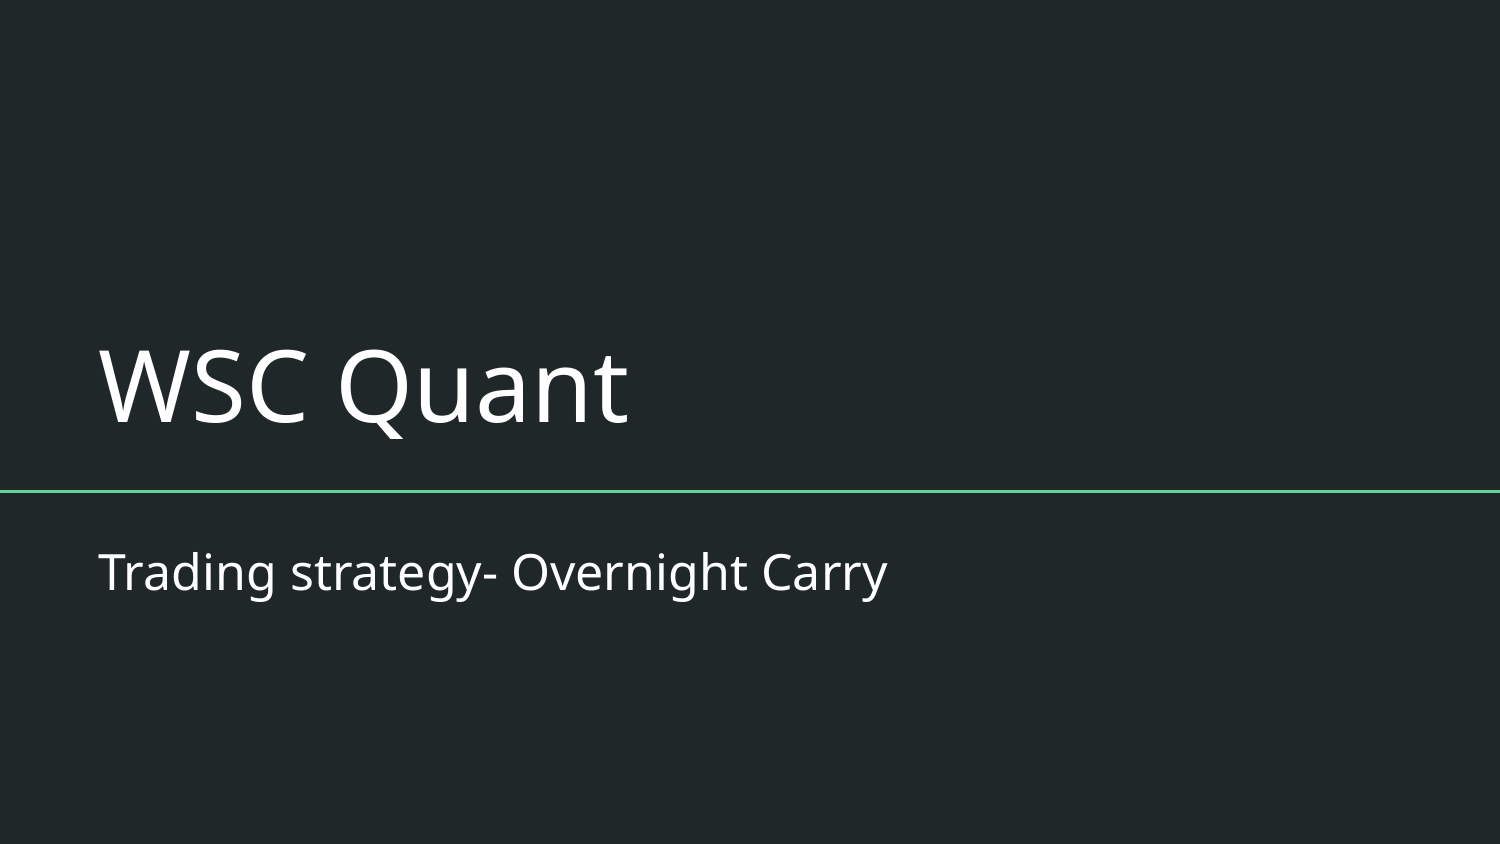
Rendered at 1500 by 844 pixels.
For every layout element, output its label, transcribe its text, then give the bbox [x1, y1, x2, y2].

subtitle Trading strategy- Overnight Carry [83, 522, 1417, 626]
title WSC Quant [83, 206, 1417, 467]
